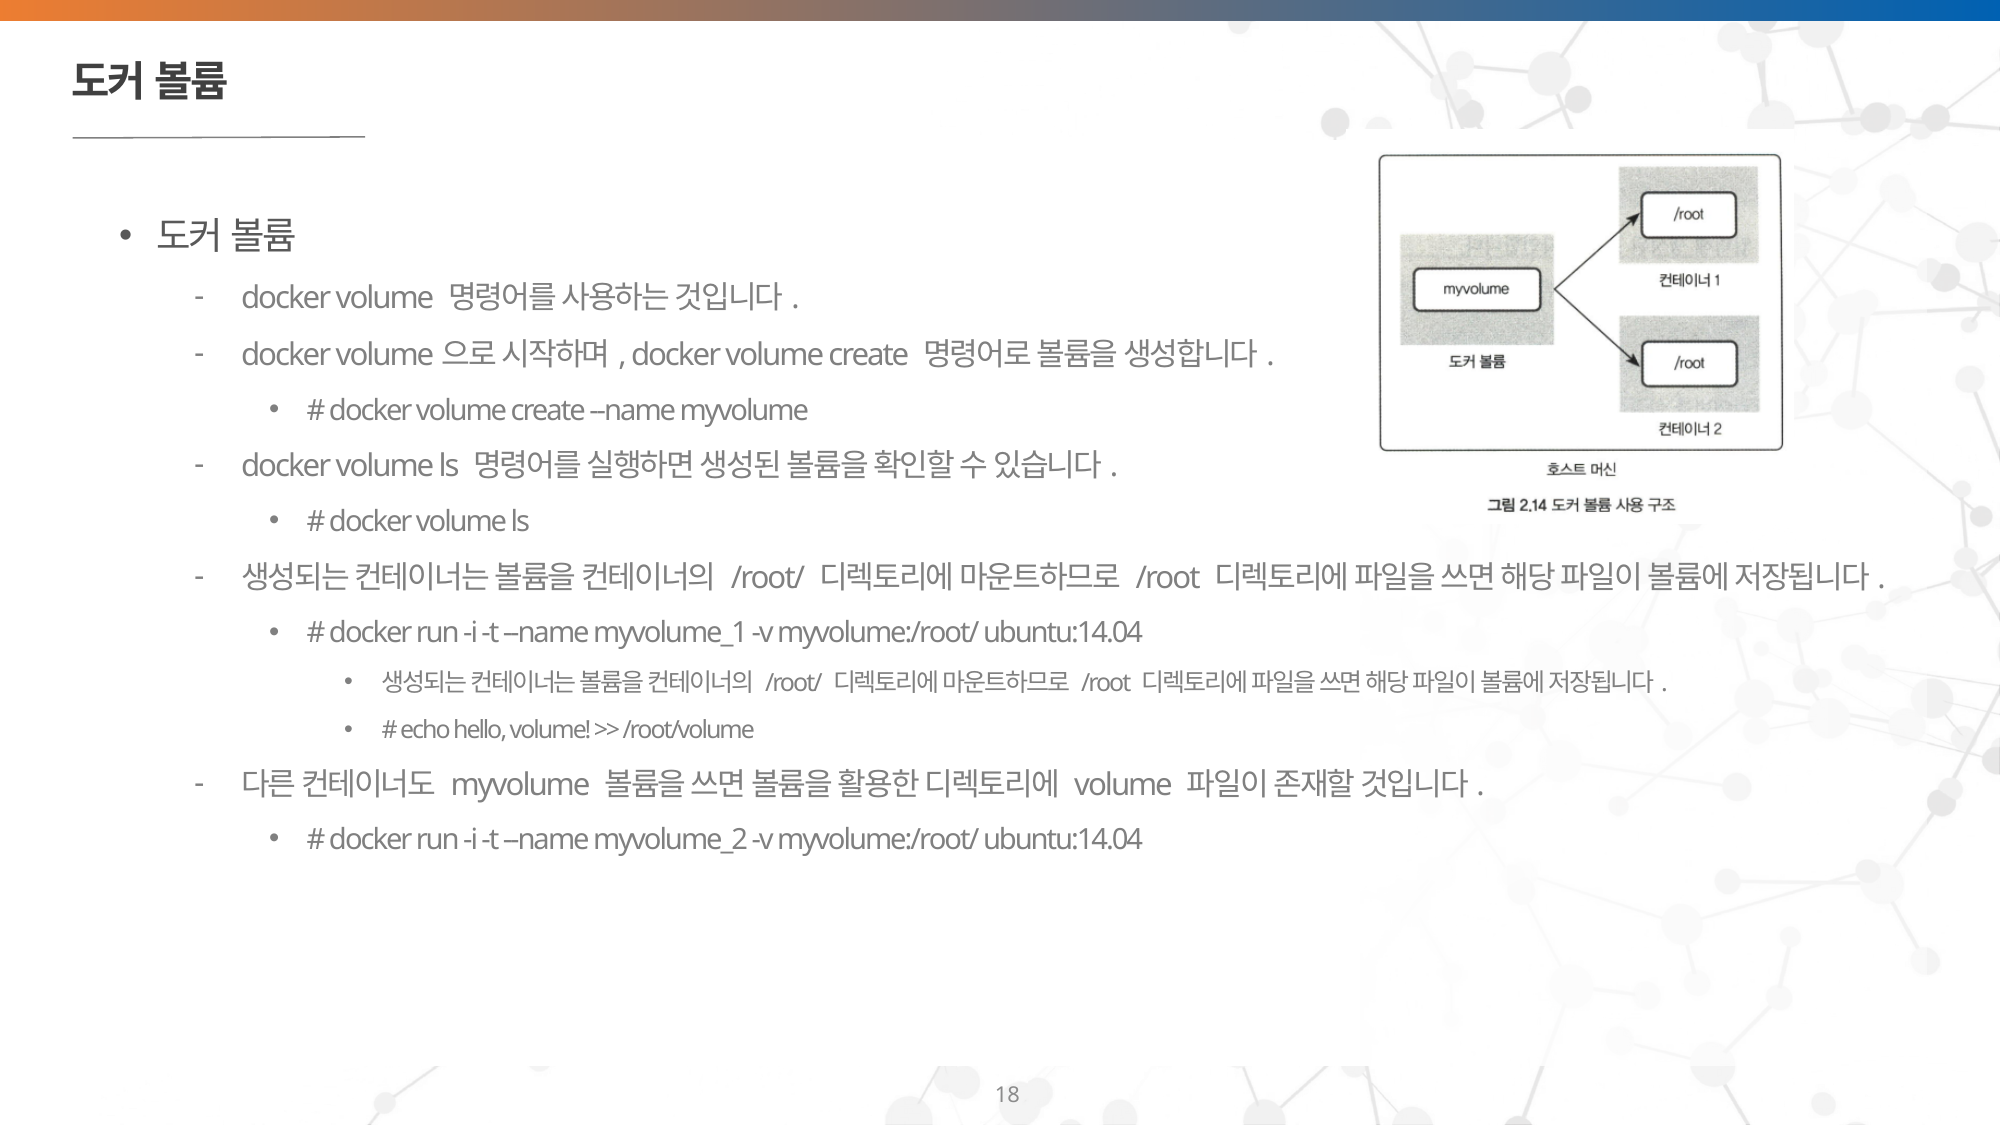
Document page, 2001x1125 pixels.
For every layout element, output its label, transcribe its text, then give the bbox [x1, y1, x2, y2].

slide_number 18 [782, 1065, 1233, 1125]
title 도커 볼륨 [56, 49, 1162, 117]
picture [1346, 129, 1794, 524]
list 도커 볼륨 docker volume 명령어를 사용하는 것입니다. docker volume으로 시작하며, docker volume create 명령어로 볼륨을 생성합니다. # docker volume create --name myvolume docker volume ls 명령어를 실행하면 생성된 볼륨을 확인할 수 있습니다. # docker volume ls 생성되는 컨테이너는 볼륨을 컨테이너의 /root/ 디렉토리에 마운트하므로 /root 디렉토리에 파일을 쓰면 해당 파일이 볼륨에 저장됩니다. # docker run -i -t --name myvolume_1 -v myvolume:/root/ ubuntu:14.04 생성되는 컨테이너는 볼륨을 컨테이너의 /root/ 디렉토리에 마운트하므로 /root 디렉토리에 파일을 쓰면 해당 파일이 볼륨에 저장됩니다. # echo hello, volume! >> /root/volume 다른 컨테이너도 myvolume 볼륨을 쓰면 볼륨을 활용한 디렉토리에 volume 파일이 존재할 것입니다. # docker run -i -t --name myvolume_2 -v myvolume:/root/ ubuntu:14.04 [104, 193, 1911, 1035]
